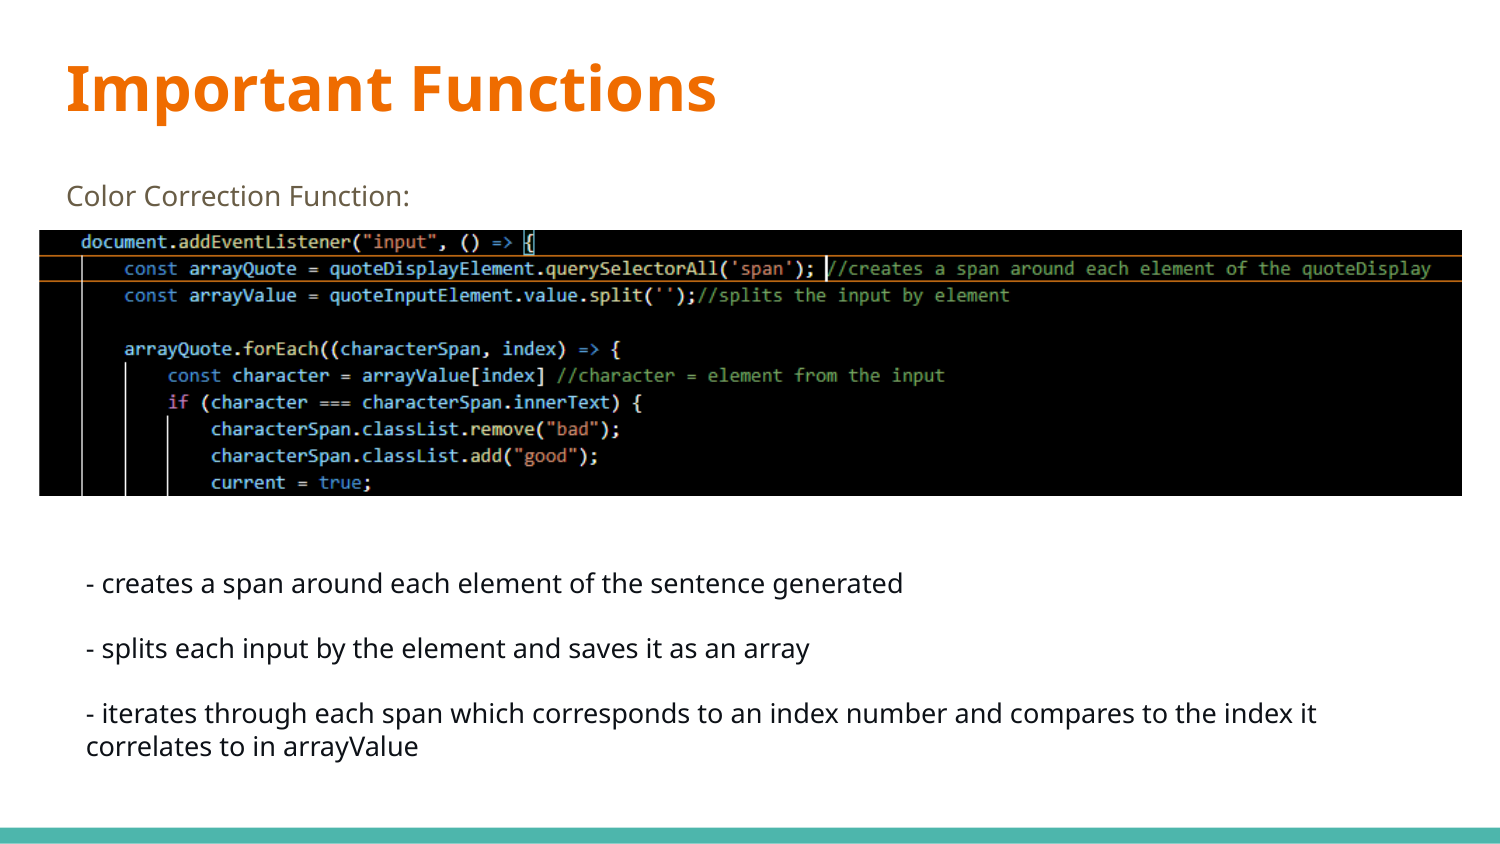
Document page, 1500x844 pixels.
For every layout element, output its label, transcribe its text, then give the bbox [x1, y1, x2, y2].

title Important Functions [51, 28, 1449, 145]
text_box - creates a span around each element of the sentence generated - splits each input by the element and saves it as an array - iterates through each span which corresponds to an index number and compares to the index it correlates to in arrayValue [70, 551, 1430, 777]
list Color Correction Function: [51, 156, 553, 228]
picture [37, 229, 1463, 496]
